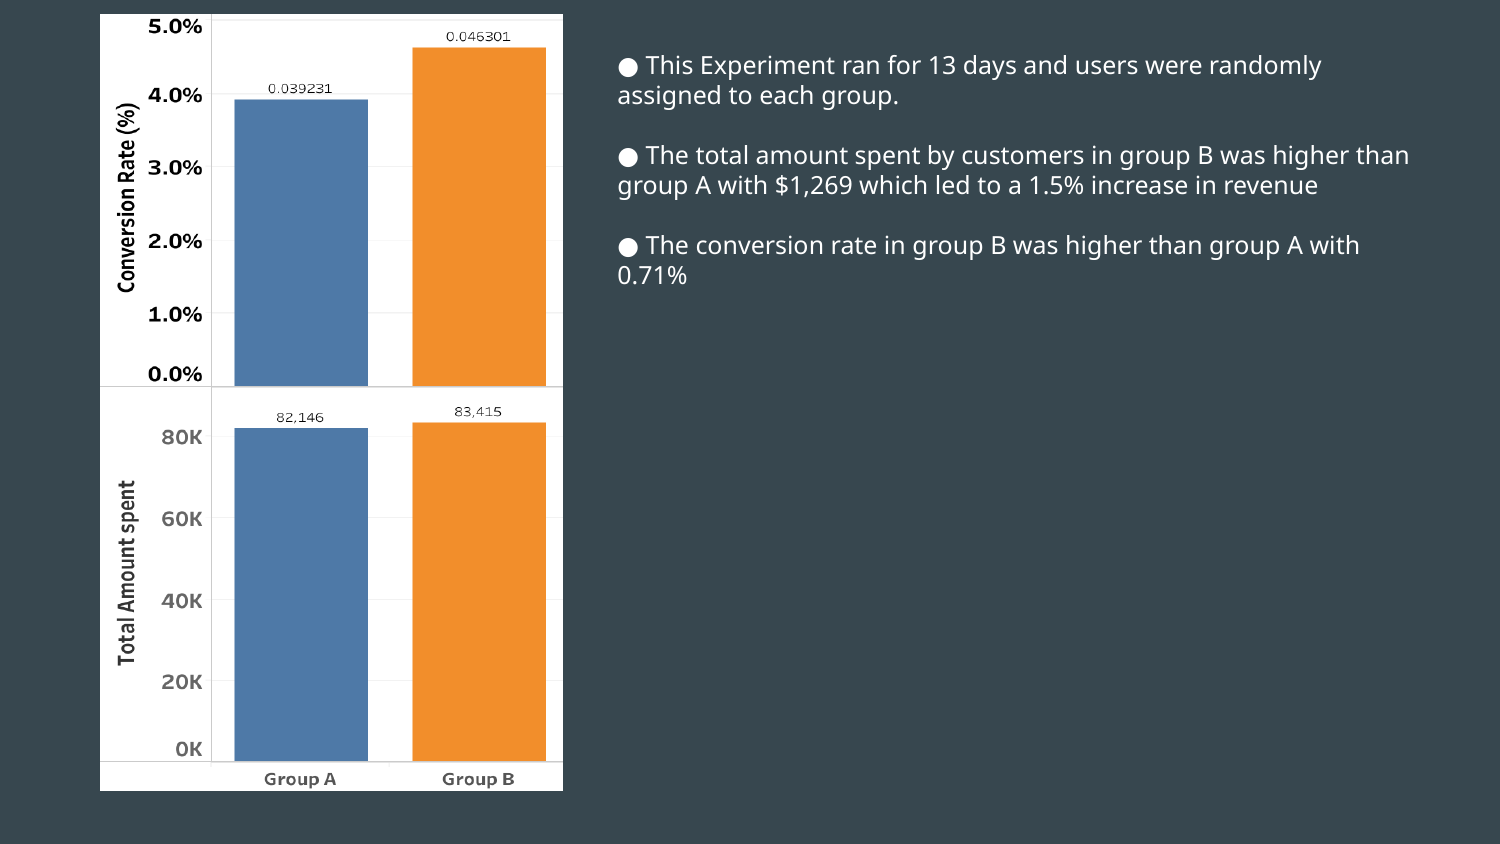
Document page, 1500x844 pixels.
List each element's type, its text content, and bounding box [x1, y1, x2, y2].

picture [100, 14, 564, 791]
text_box ● This Experiment ran for 13 days and users were randomly assigned to each group. ● The total amount spent by customers in group B was higher than group A with $1,269 which led to a 1.5% increase in revenue ● The conversion rate in group B was higher than group A with 0.71% [602, 34, 1437, 395]
